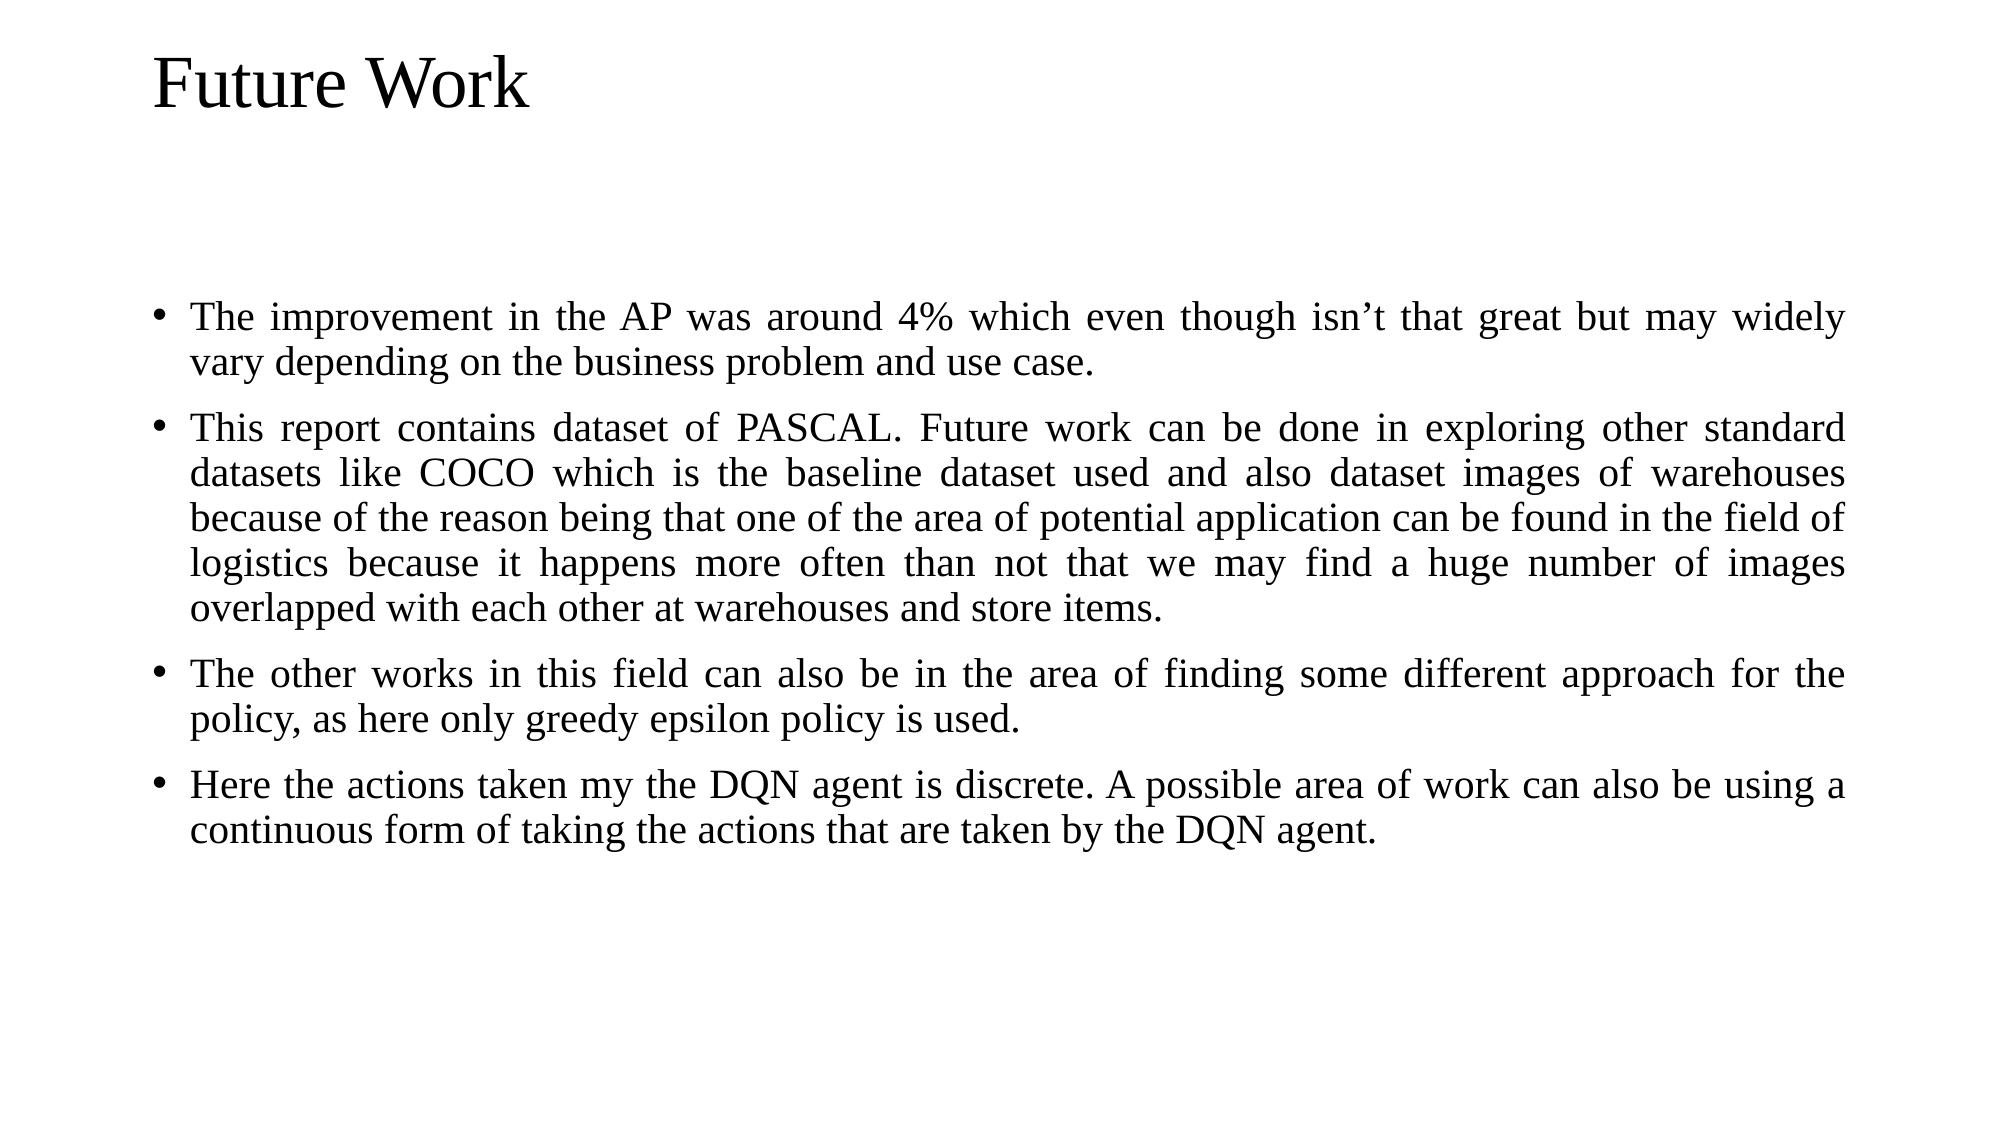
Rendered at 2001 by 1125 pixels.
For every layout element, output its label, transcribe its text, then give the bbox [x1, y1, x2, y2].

list The improvement in the AP was around 4% which even though isn’t that great but may widely vary depending on the business problem and use case. This report contains dataset of PASCAL. Future work can be done in exploring other standard datasets like COCO which is the baseline dataset used and also dataset images of warehouses because of the reason being that one of the area of potential application can be found in the field of logistics because it happens more often than not that we may find a huge number of images overlapped with each other at warehouses and store items. The other works in this field can also be in the area of finding some different approach for the policy, as here only greedy epsilon policy is used. Here the actions taken my the DQN agent is discrete. A possible area of work can also be using a continuous form of taking the actions that are taken by the DQN agent. [137, 149, 1863, 1014]
title Future Work [137, 0, 1863, 149]
